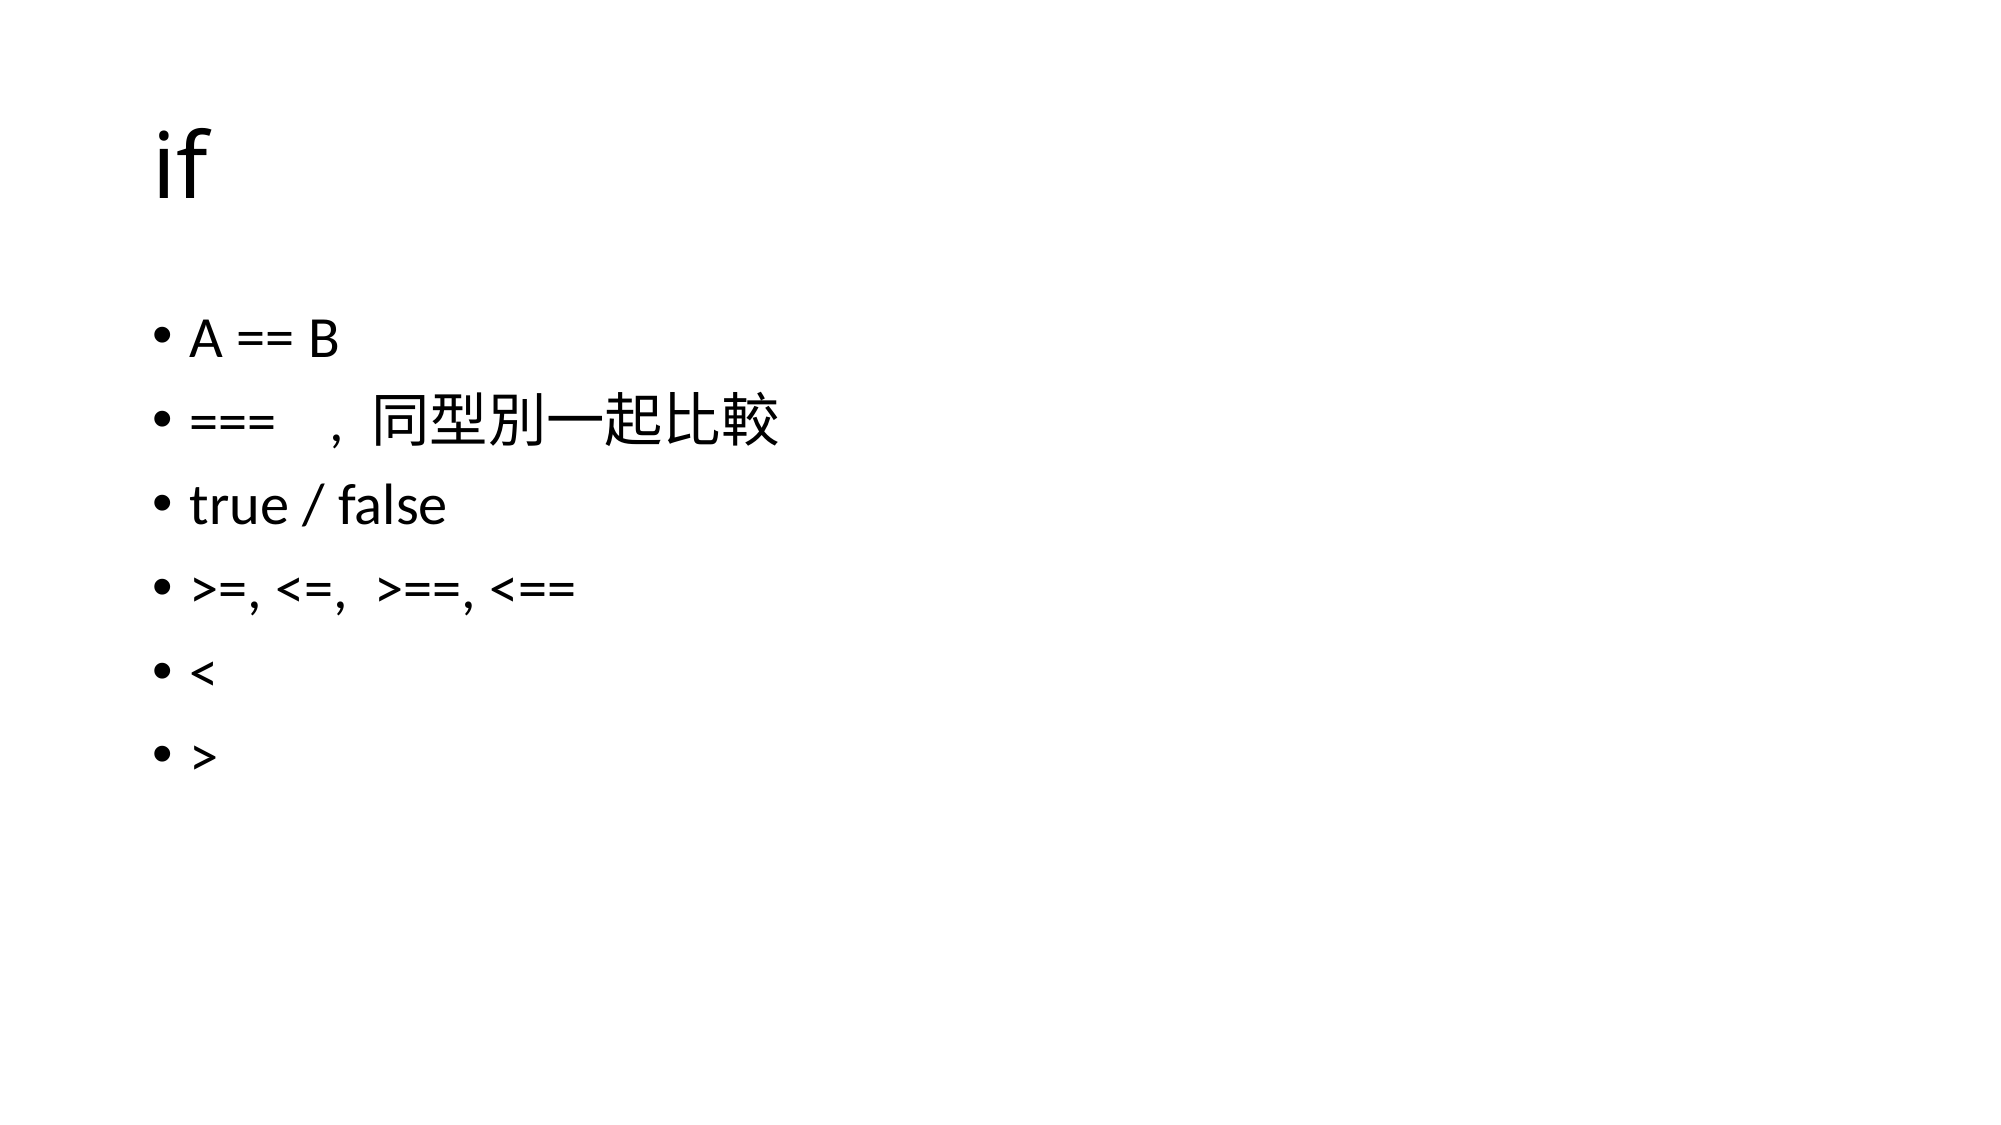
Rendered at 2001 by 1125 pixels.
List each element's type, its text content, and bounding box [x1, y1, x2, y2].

list A == B === , 同型別一起比較 true / false >=, <=, >==, <== < > [137, 299, 1863, 1014]
title if [137, 59, 1863, 278]
